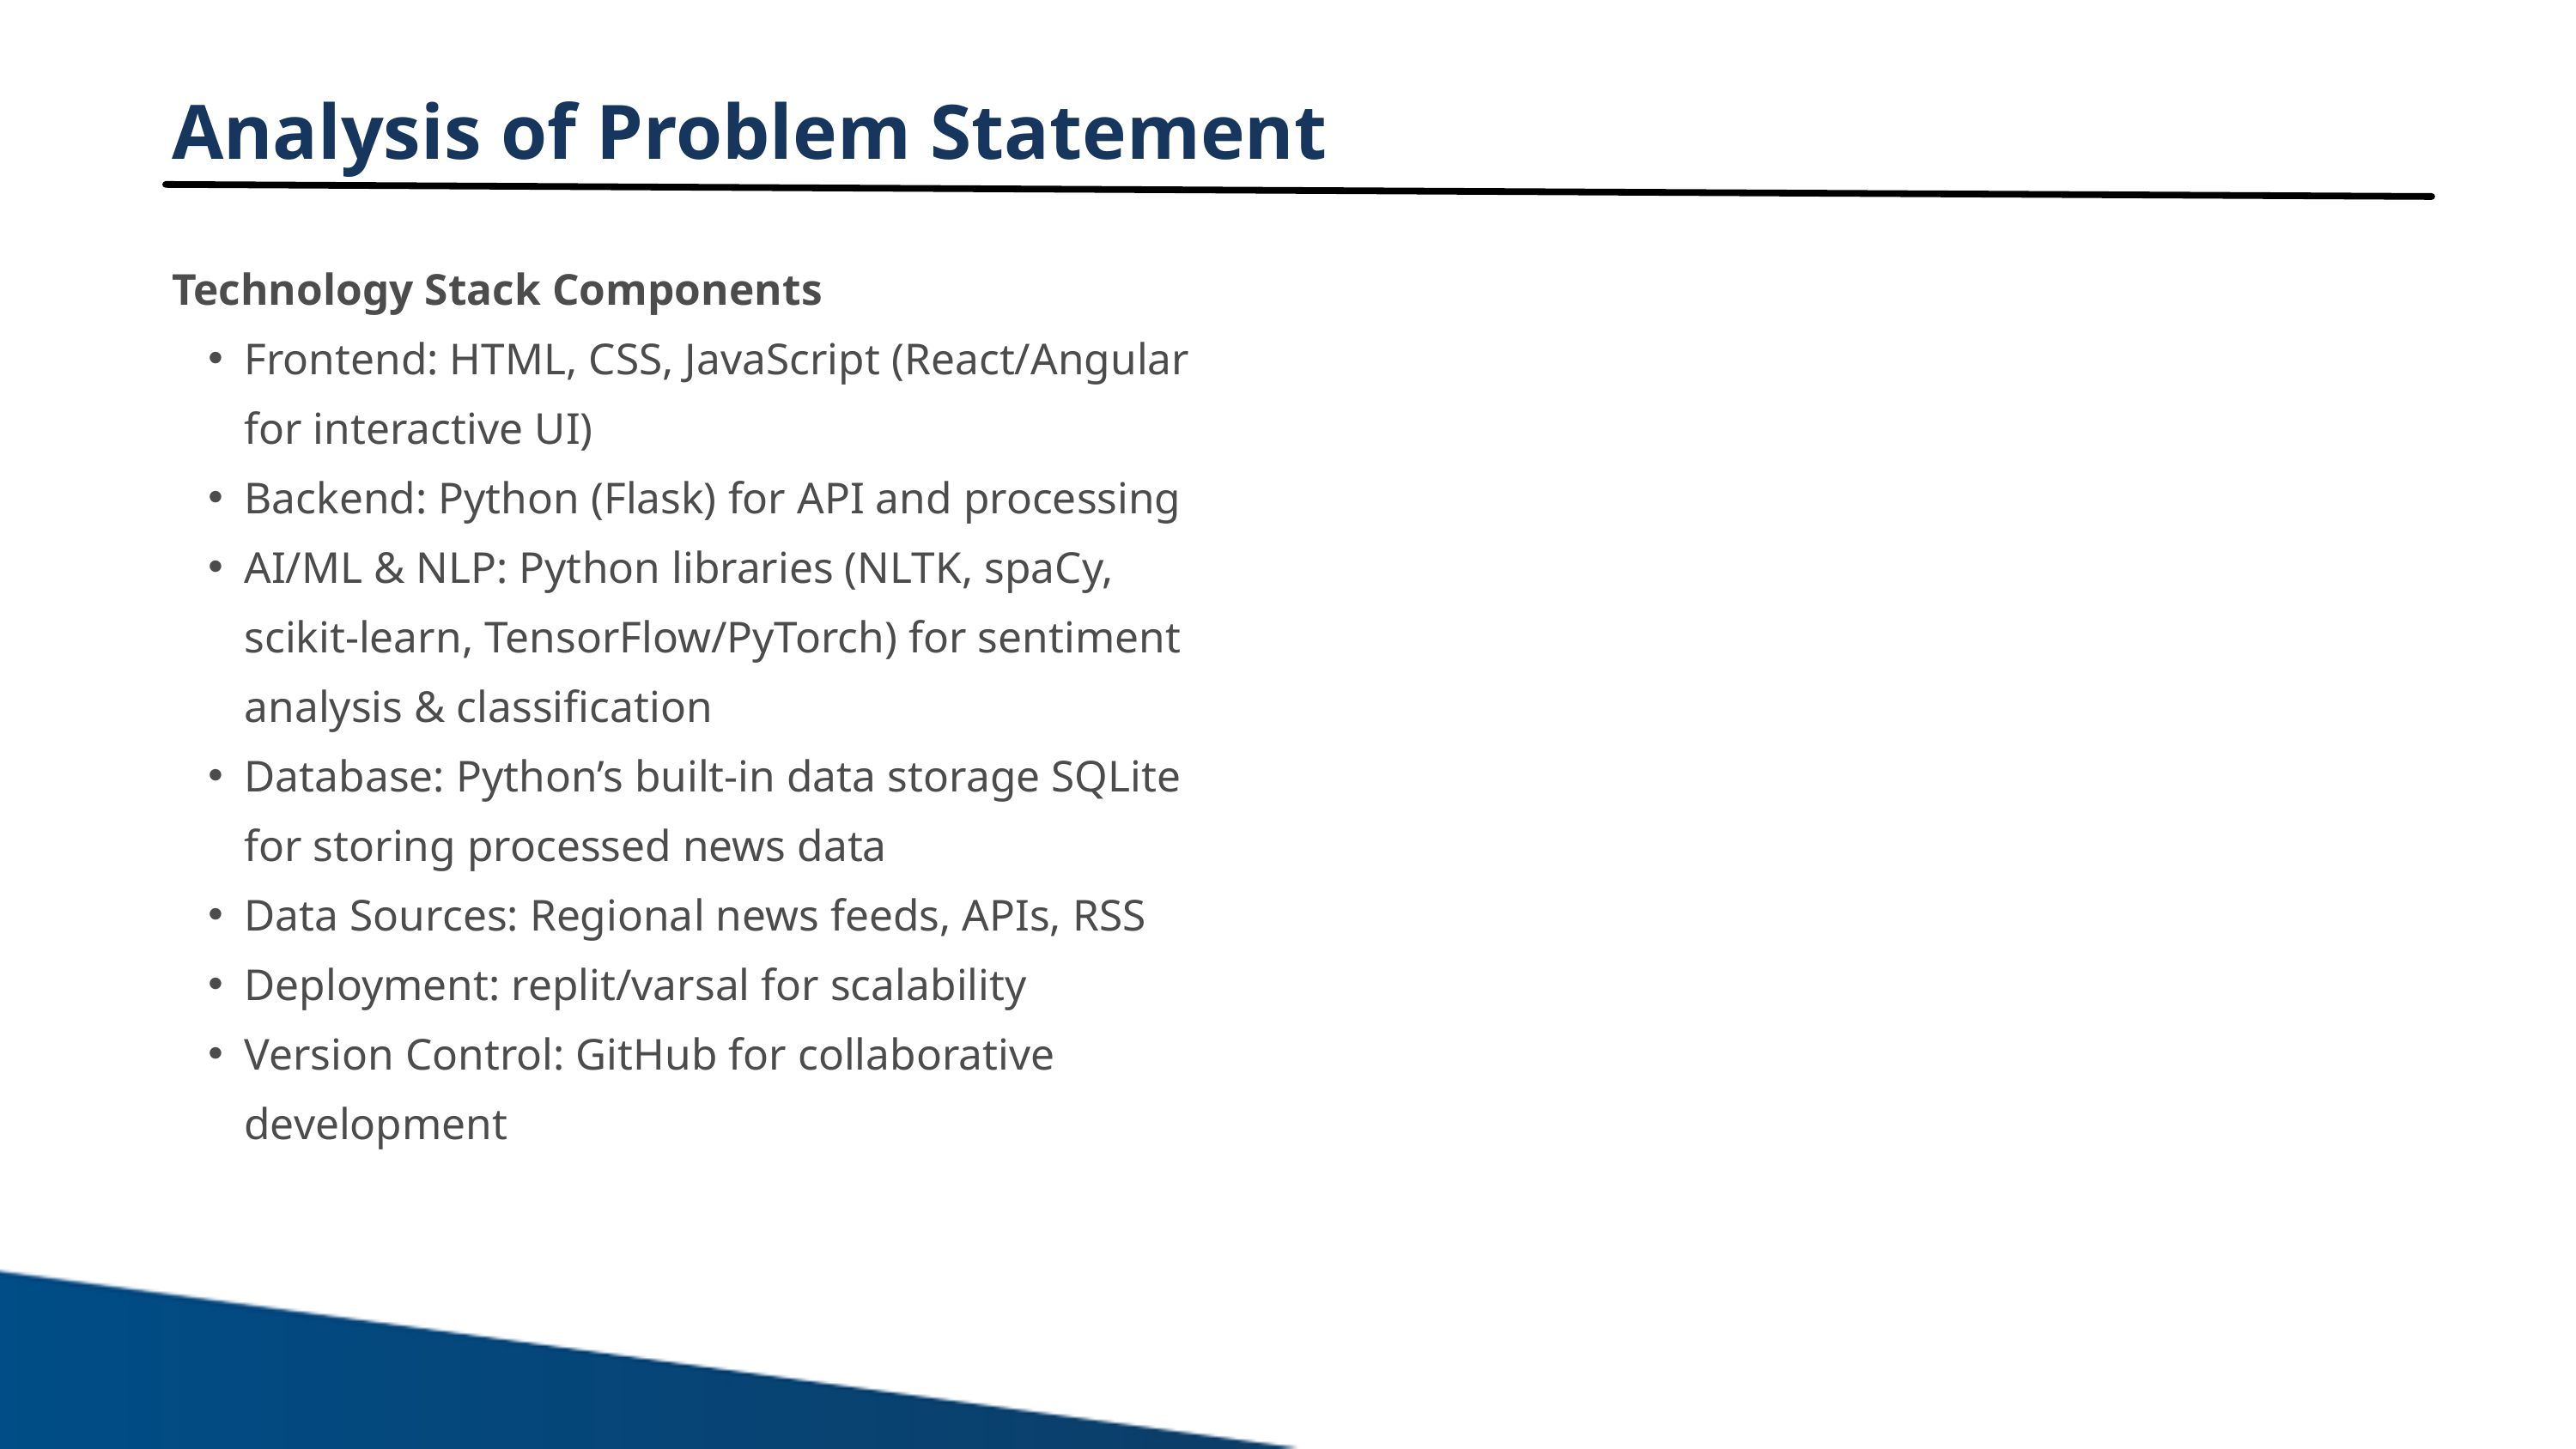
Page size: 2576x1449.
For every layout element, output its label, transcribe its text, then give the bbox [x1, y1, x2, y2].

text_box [0, 1264, 2576, 1449]
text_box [171, 58, 2427, 161]
text_box Technology Stack Components Frontend: HTML, CSS, JavaScript (React/Angular for interactive UI) Backend: Python (Flask) for API and processing AI/ML & NLP: Python libraries (NLTK, spaCy, scikit-learn, TensorFlow/PyTorch) for sentiment analysis & classification Database: Python’s built-in data storage SQLite for storing processed news data Data Sources: Regional news feeds, APIs, RSS Deployment: replit/varsal for scalability Version Control: GitHub for collaborative development [172, 244, 1210, 1218]
